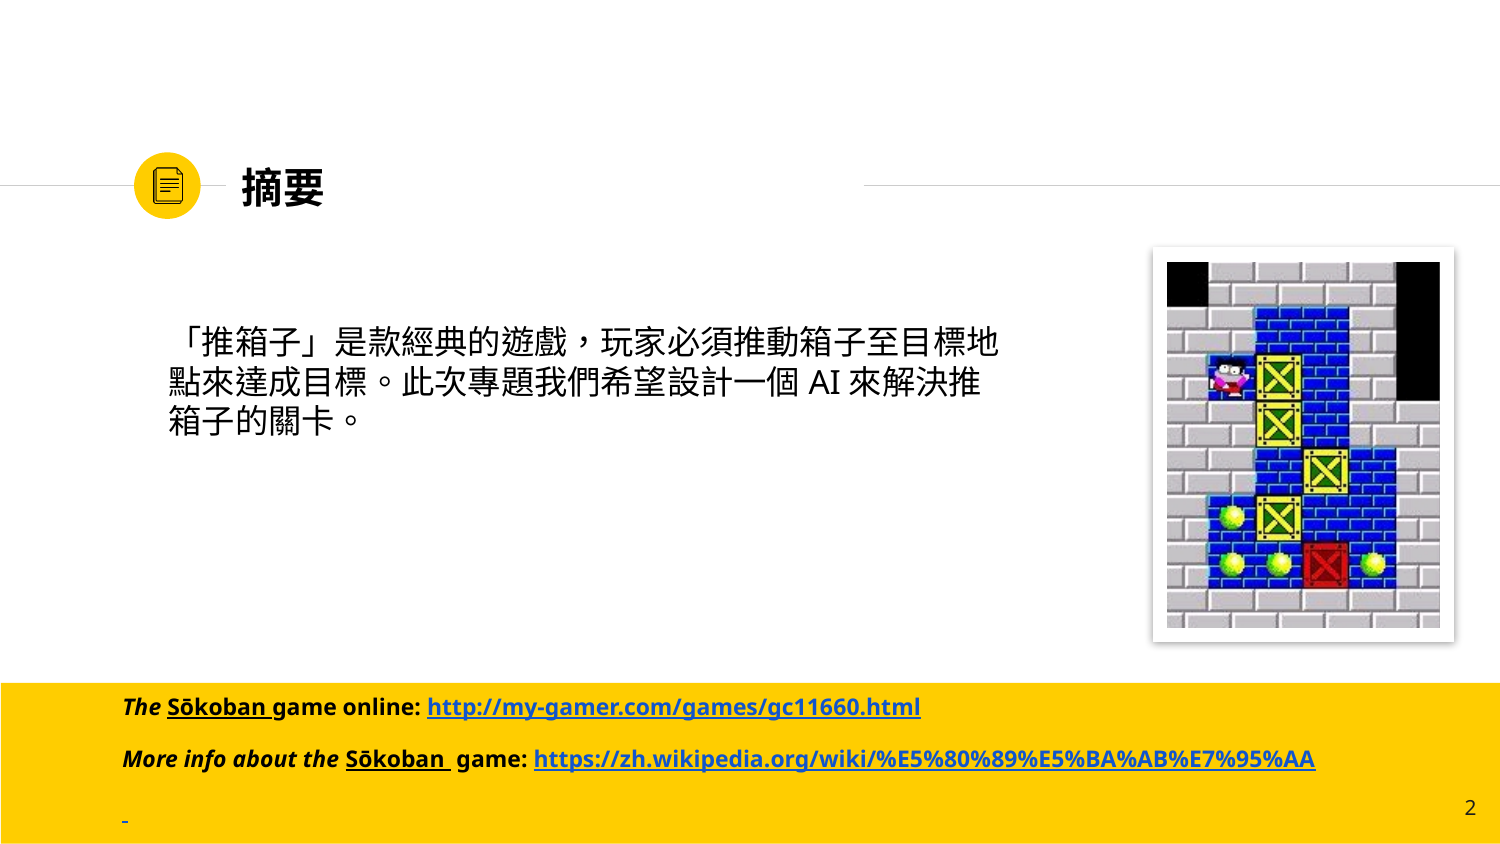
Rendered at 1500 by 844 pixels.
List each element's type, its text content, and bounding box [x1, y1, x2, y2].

slide_number 2 [1401, 779, 1492, 844]
text_box [0, 682, 1500, 844]
picture [153, 167, 183, 204]
title 摘要 [226, 151, 863, 223]
text_box The Sōkoban game online: http://my-gamer.com/games/gc11660.html More info about the Sōkoban game: https://zh.wikipedia.org/wiki/%E5%80%89%E5%BA%AB%E7%95%AA [107, 677, 1395, 813]
picture [1166, 261, 1440, 628]
text_box 「推箱子」是款經典的遊戲，玩家必須推動箱子至目標地點來達成目標。此次專題我們希望設計一個AI來解決推箱子的關卡。 [153, 305, 1021, 487]
